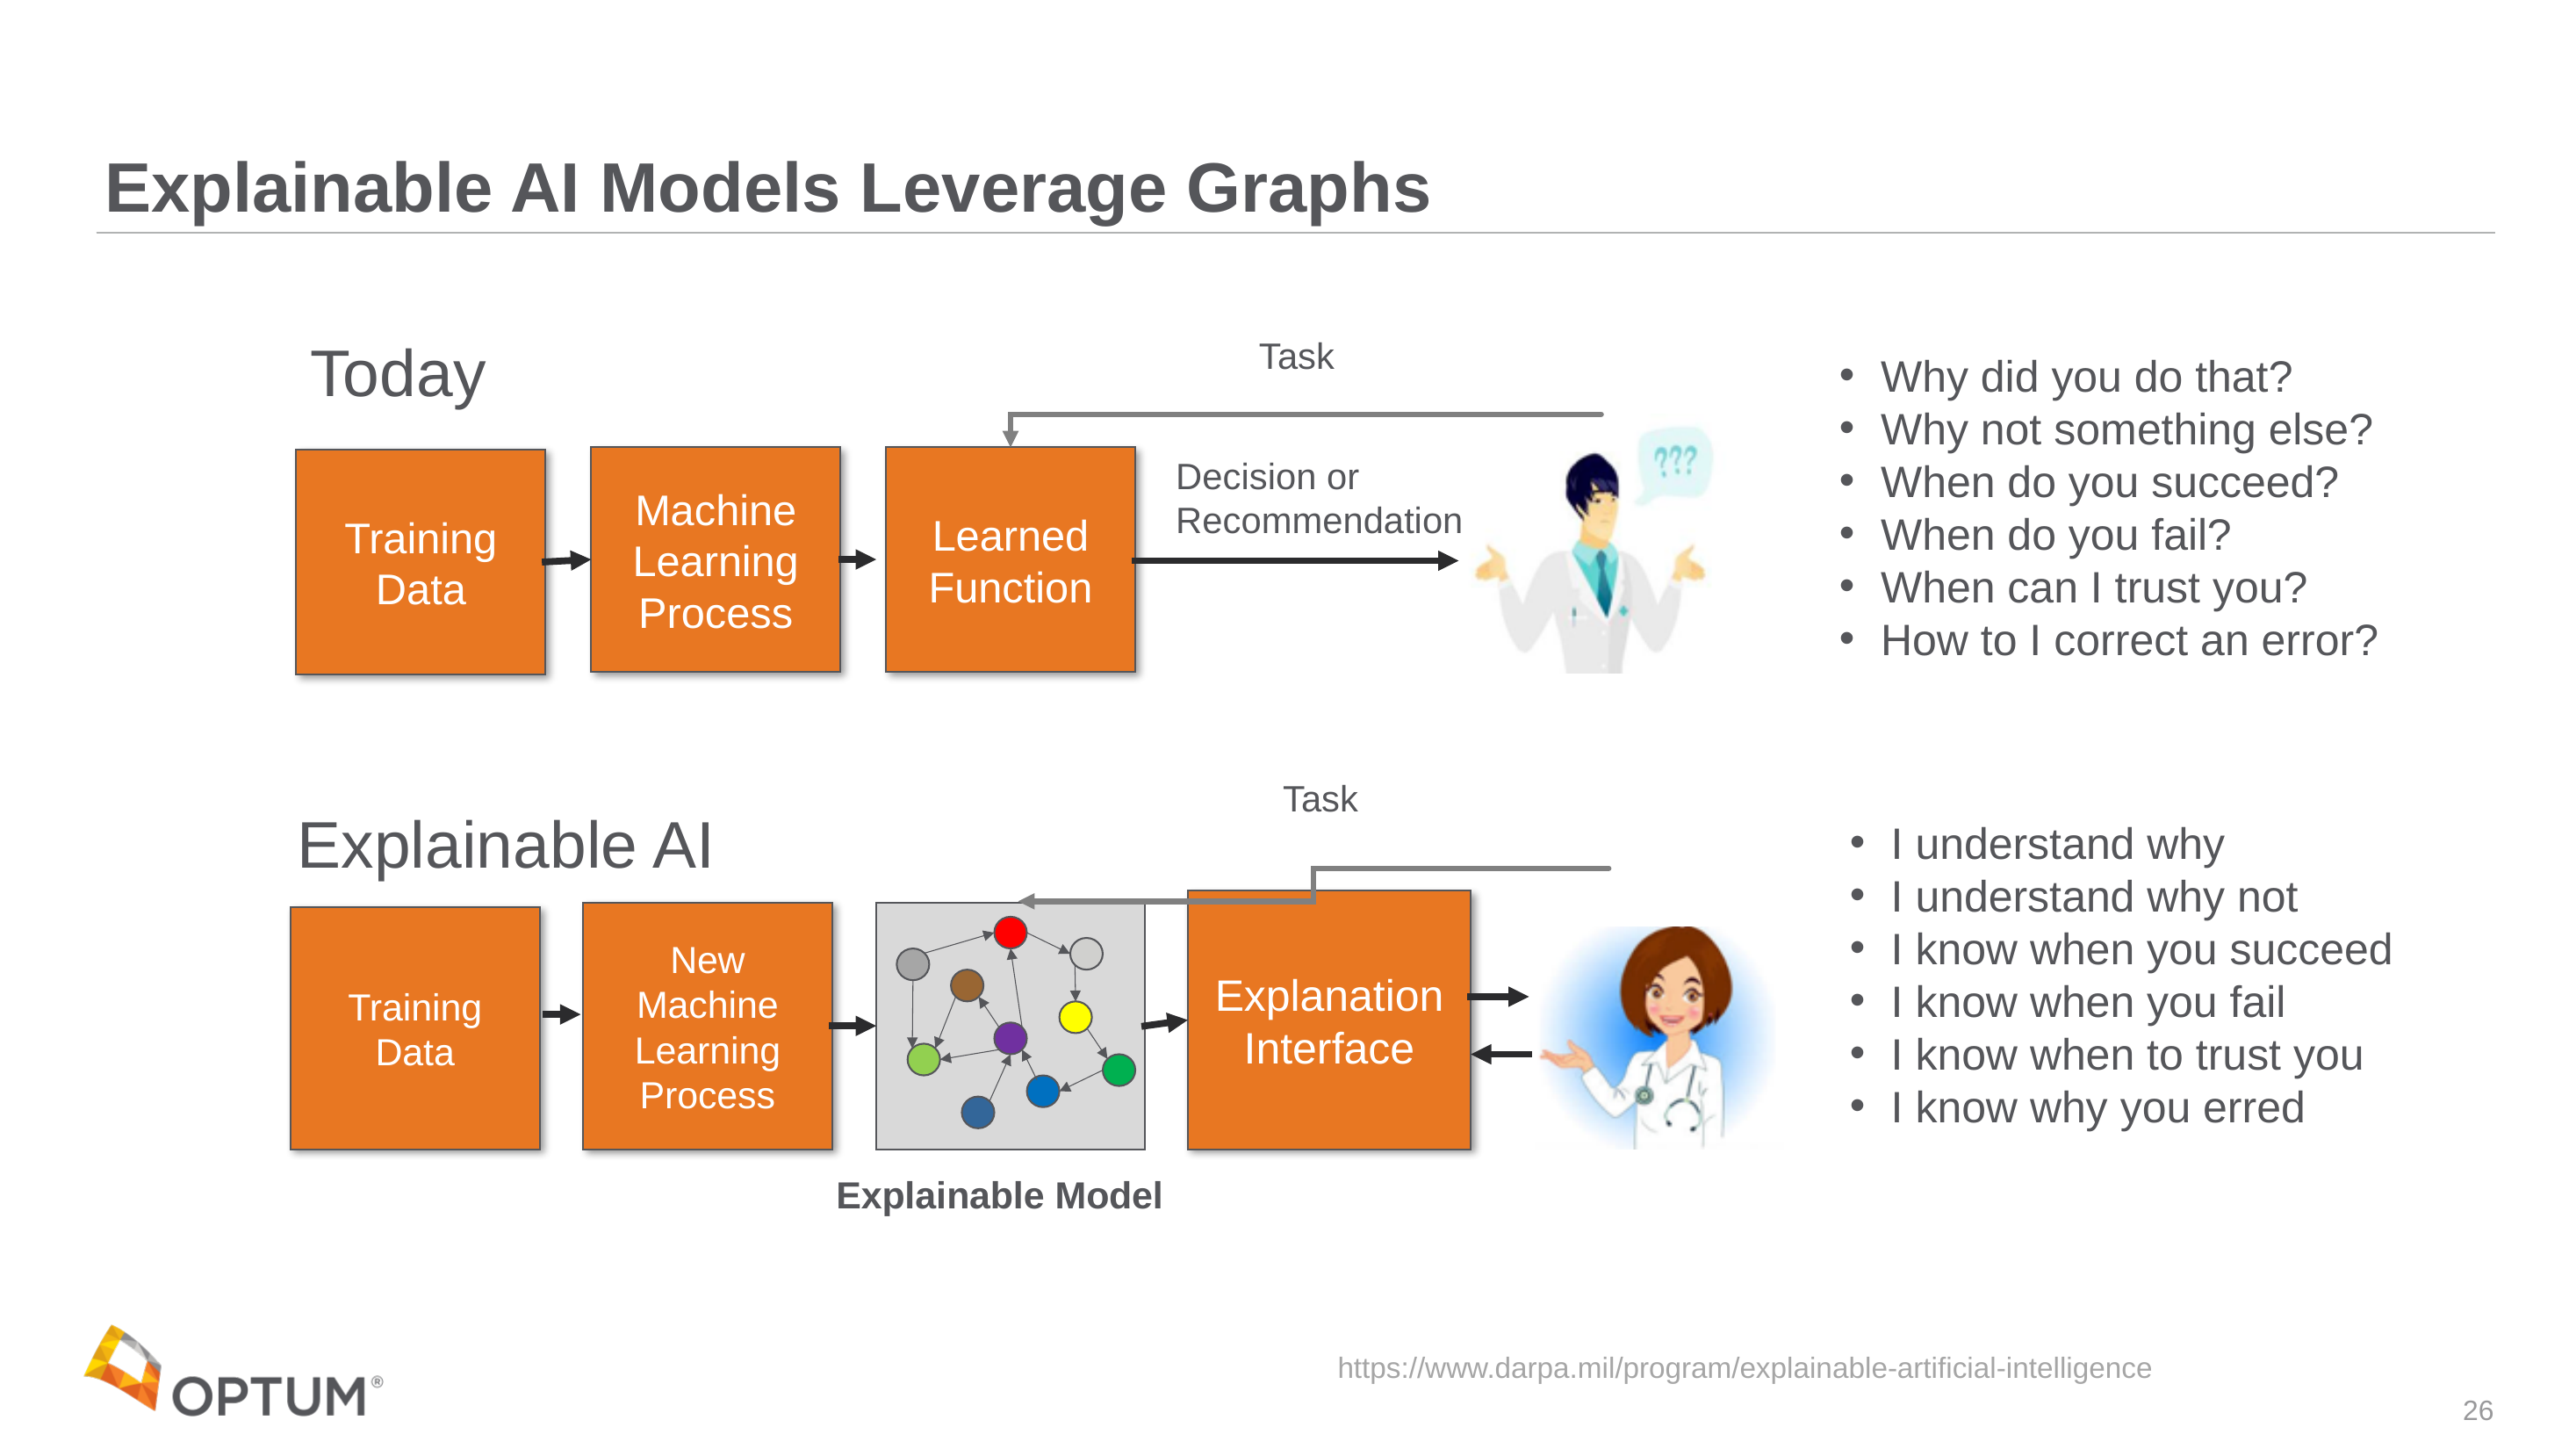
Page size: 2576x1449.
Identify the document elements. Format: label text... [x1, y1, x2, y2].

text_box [1297, 589, 1330, 1180]
text_box I understand why I understand why not I know when you succeed I know when you fail I know when to trust you I know why you erred [1837, 808, 2430, 1138]
picture [1535, 926, 1784, 1150]
text_box Task [1246, 326, 1289, 383]
text_box Explanation Interface [1330, 890, 1471, 1150]
slide_number 26 [2379, 1370, 2494, 1448]
text_box [875, 902, 1146, 1150]
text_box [1144, 1020, 1188, 1027]
picture [1456, 414, 1746, 674]
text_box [896, 916, 1136, 1128]
text_box Task [1323, 326, 1349, 383]
text_box https://www.darpa.mil/program/explainable-artificial-intelligence [1324, 1342, 2168, 1391]
text_box Training Data [295, 449, 546, 675]
text_box Task [1330, 768, 1372, 826]
text_box Machine Learning Process [590, 446, 841, 673]
text_box Explainable AI [284, 795, 729, 888]
text_box Explanation Interface [1187, 905, 1297, 1150]
text_box Explanation Interface [1187, 890, 1297, 898]
text_box Learned Function [885, 446, 1136, 673]
picture [83, 1323, 385, 1417]
text_box Explainable Model [823, 1164, 1176, 1223]
text_box Decision or Recommendation [1162, 446, 1289, 548]
text_box Today [297, 323, 500, 416]
text_box Why did you do that? Why not something else? When do you succeed? When do you fail? When can I trust you? How to I correct an error? [1826, 341, 2441, 671]
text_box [1289, 135, 1323, 726]
text_box Task [1270, 768, 1297, 826]
text_box Training Data [290, 906, 541, 1150]
text_box New Machine Learning Process [582, 902, 833, 1150]
text_box Decision or Recommendation [1323, 446, 1456, 548]
title Explainable AI Models Leverage Graphs [104, 0, 2495, 227]
